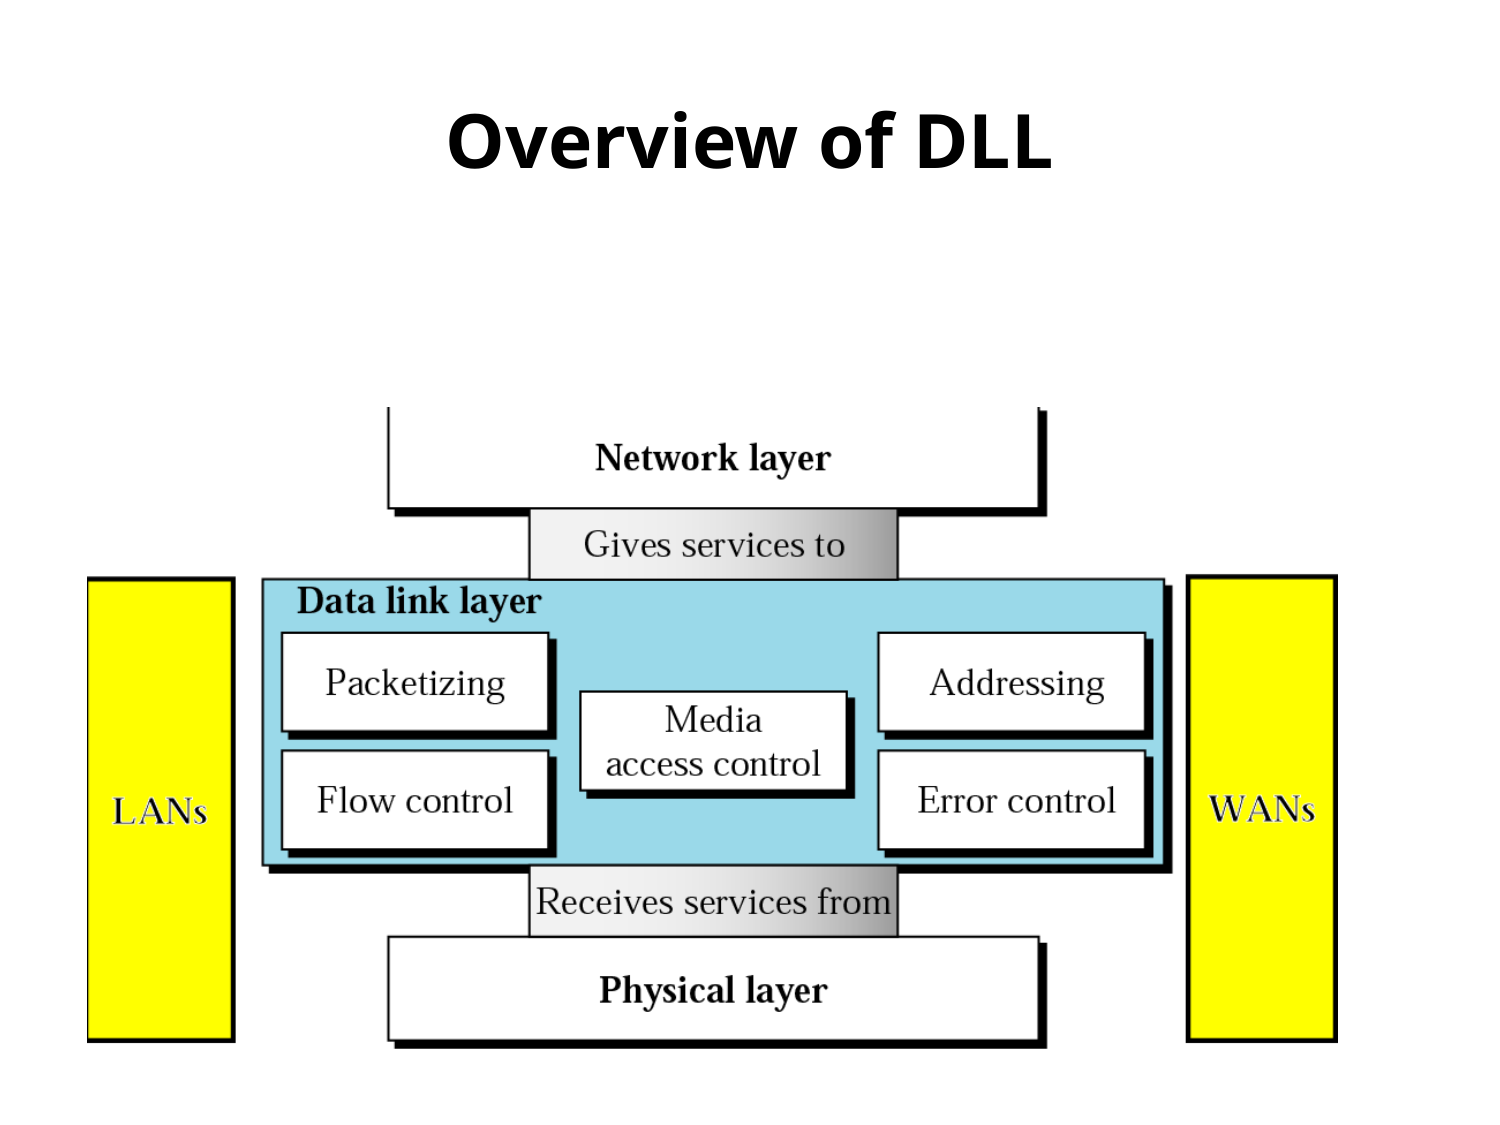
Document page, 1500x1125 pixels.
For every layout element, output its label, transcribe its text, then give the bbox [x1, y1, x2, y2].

title Overview of DLL [75, 45, 1425, 233]
picture [87, 406, 1338, 1051]
